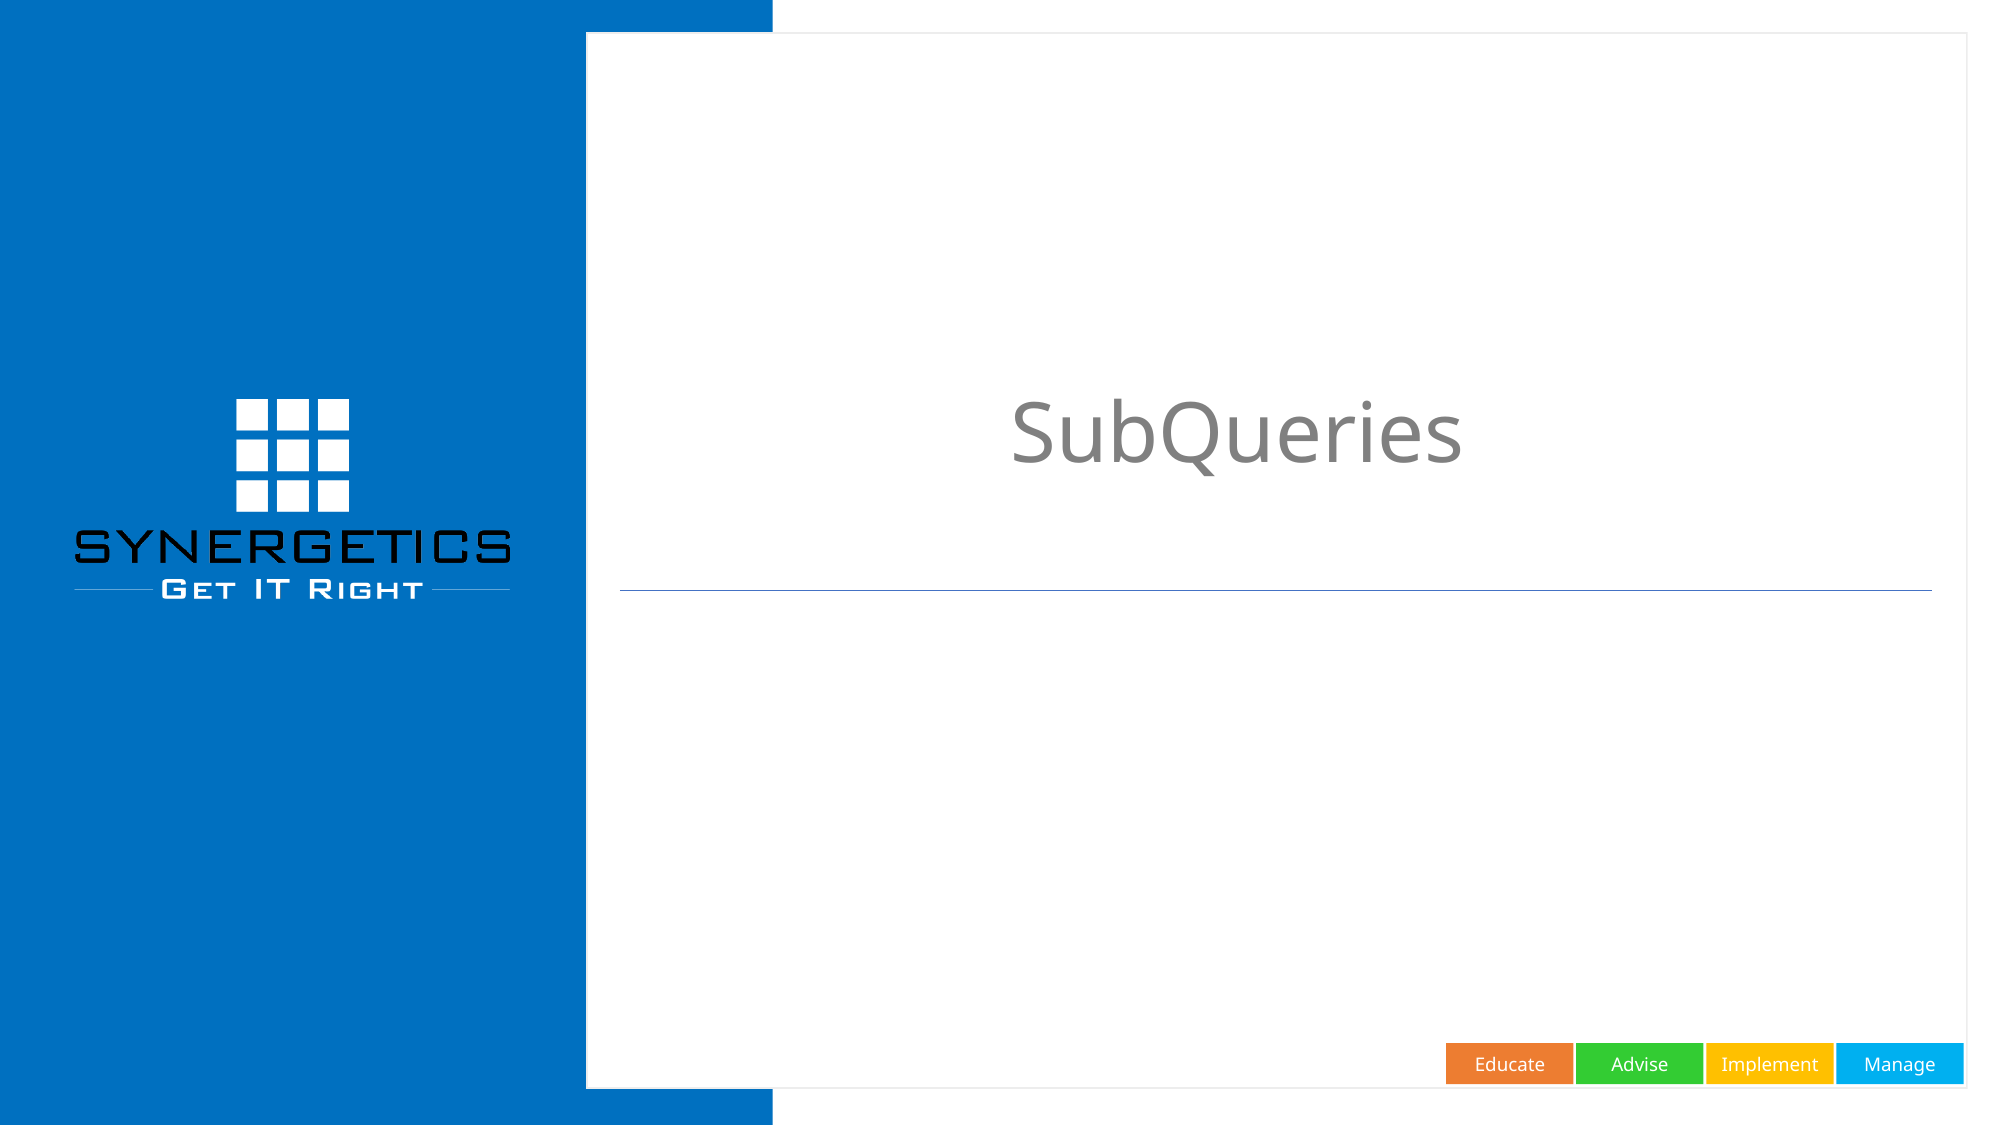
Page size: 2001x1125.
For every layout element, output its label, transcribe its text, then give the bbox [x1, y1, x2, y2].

title SubQueries [614, 280, 1862, 591]
